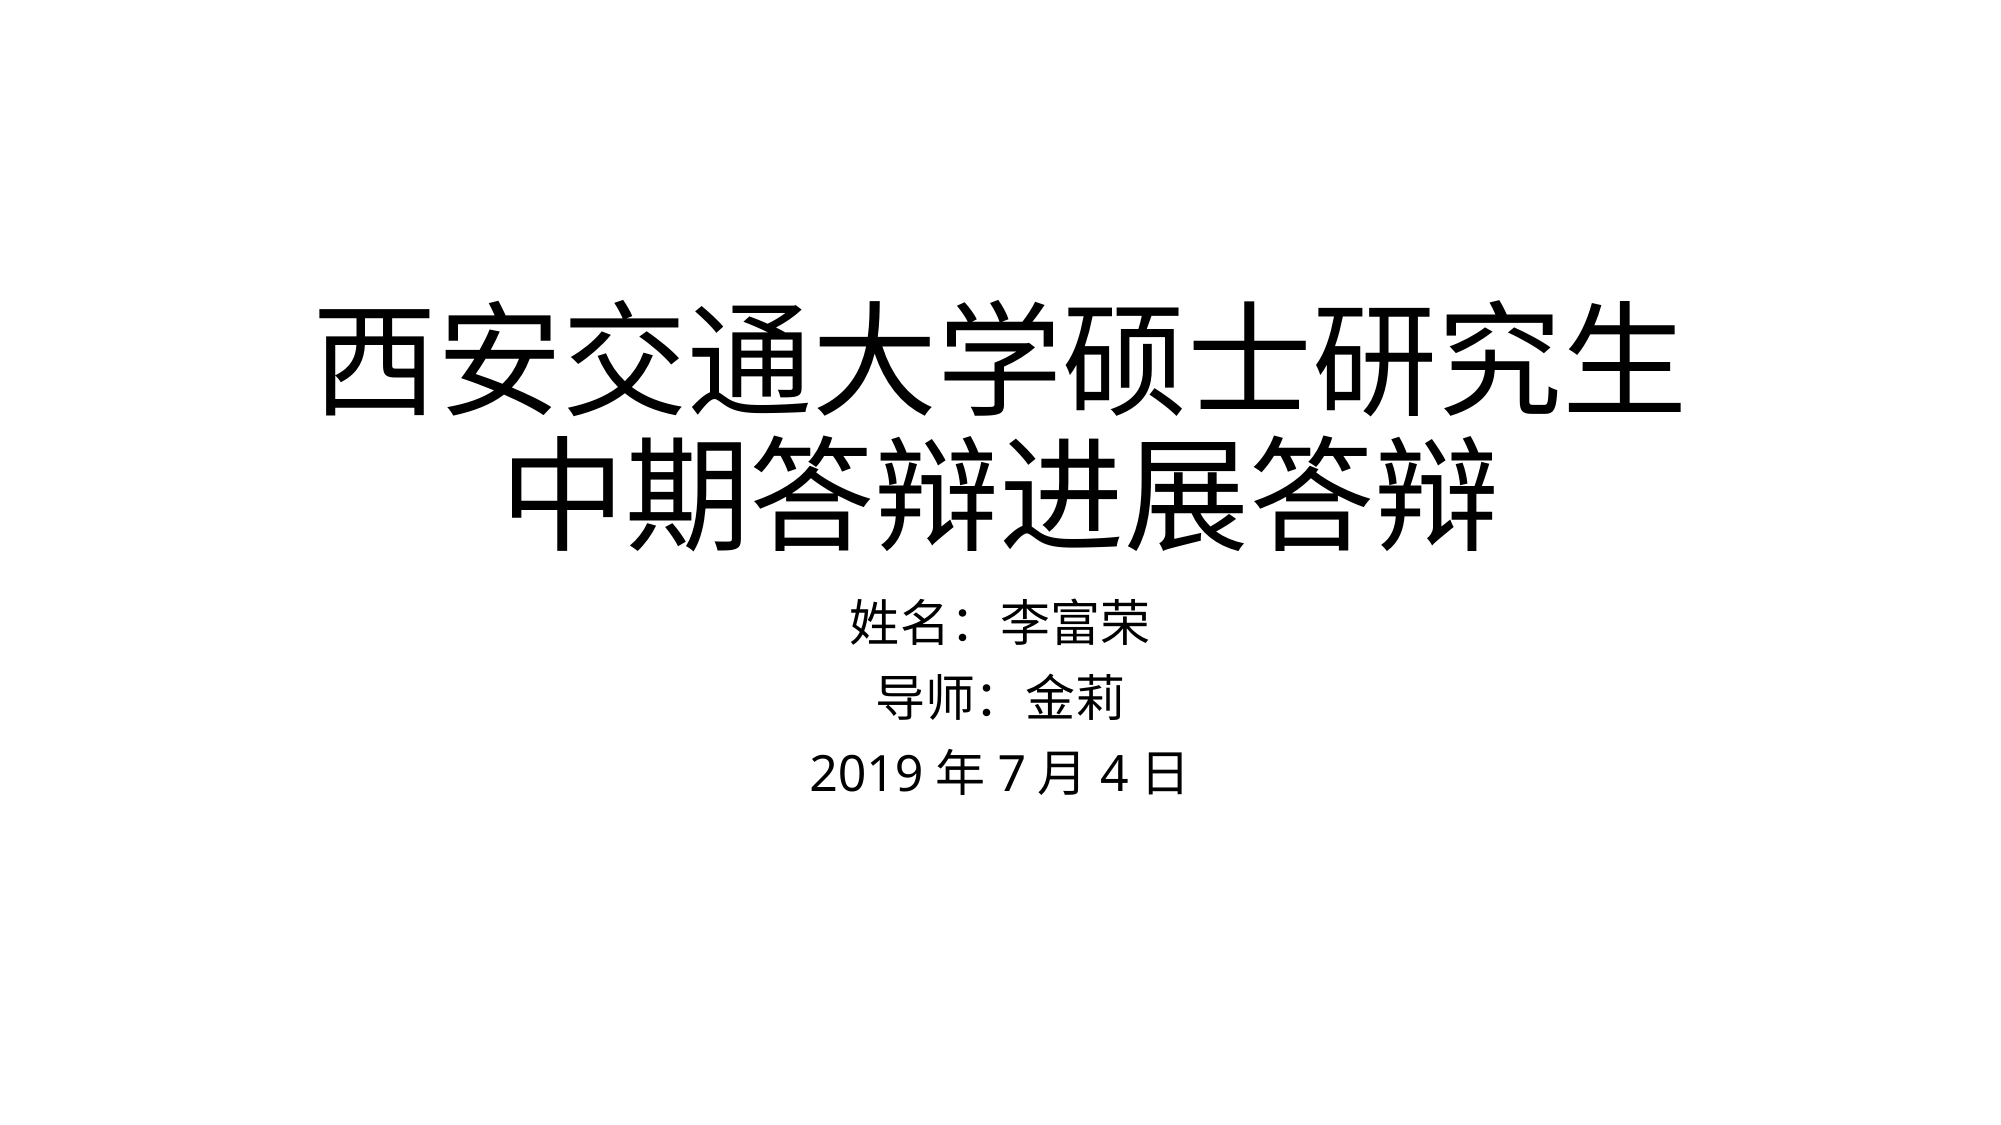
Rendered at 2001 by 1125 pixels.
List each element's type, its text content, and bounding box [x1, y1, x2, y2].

title 西安交通大学硕士研究生中期答辩进展答辩 [249, 184, 1750, 576]
subtitle 姓名：李富荣 导师：金莉 2019年7月4日 [249, 590, 1750, 863]
